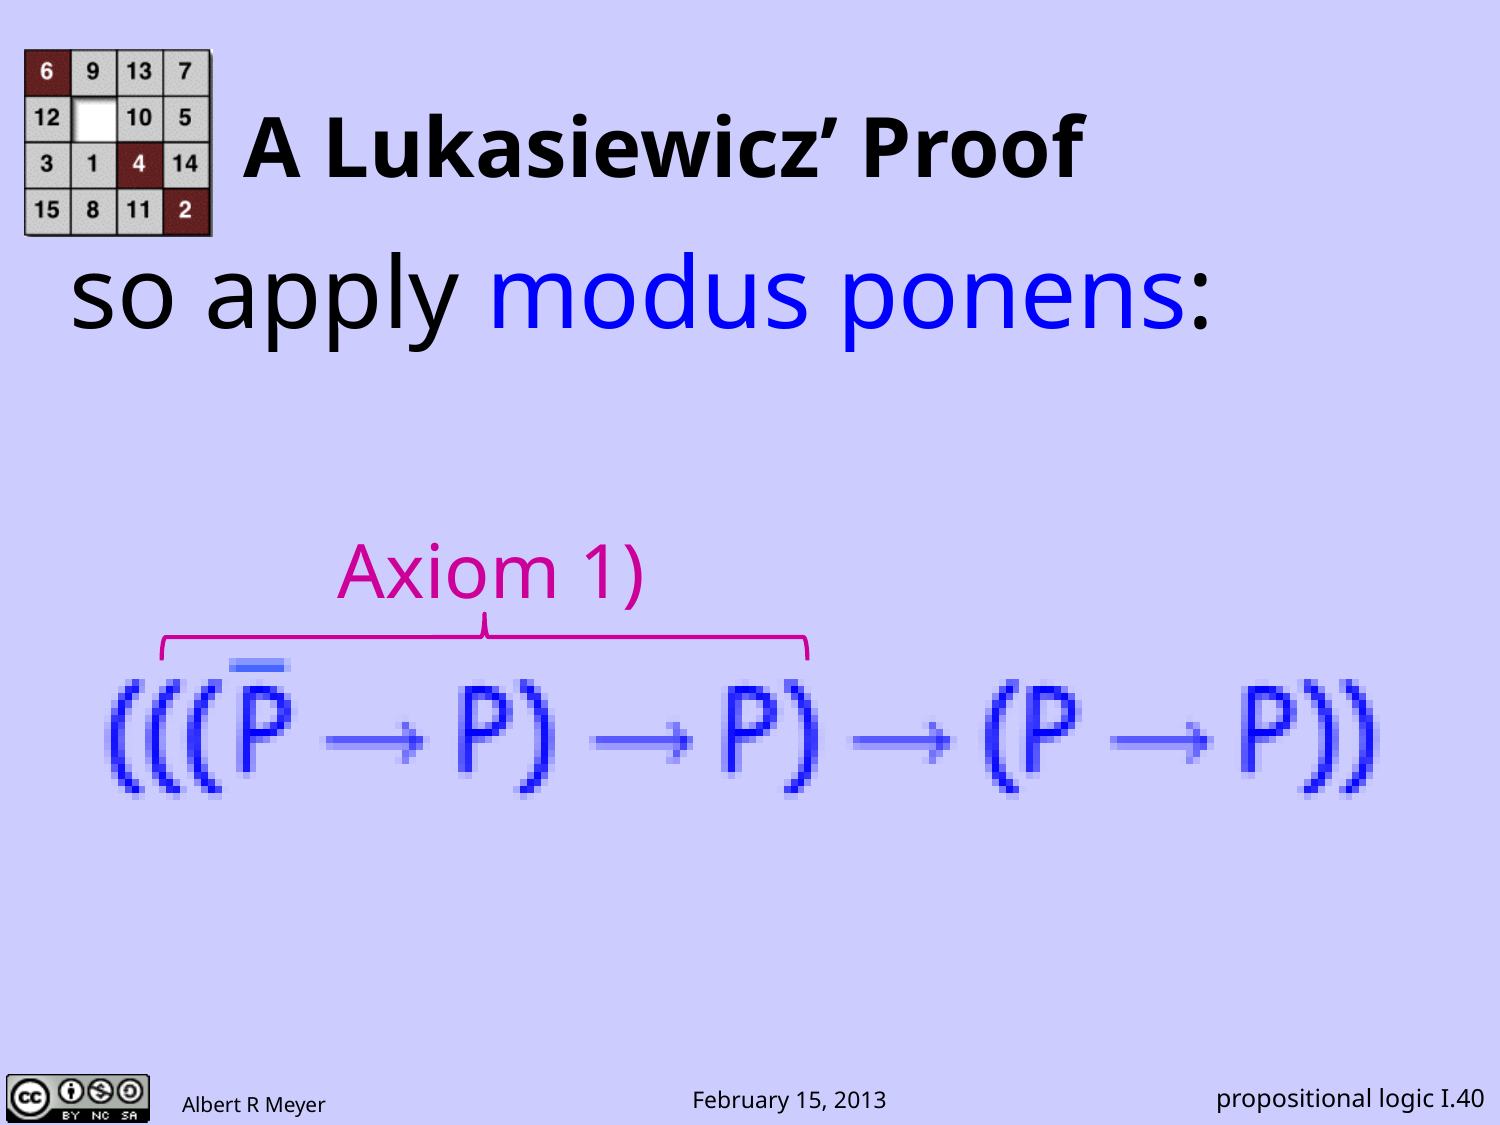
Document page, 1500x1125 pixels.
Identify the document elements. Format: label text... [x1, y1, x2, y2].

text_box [161, 516, 808, 661]
text_box so apply modus ponens: [55, 221, 1229, 356]
slide_number propositional logic I.40 [1199, 1074, 1500, 1121]
title A Lukasiewicz’ Proof [227, 49, 1466, 238]
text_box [35, 465, 1450, 816]
picture [6, 1074, 150, 1123]
picture [24, 49, 213, 237]
